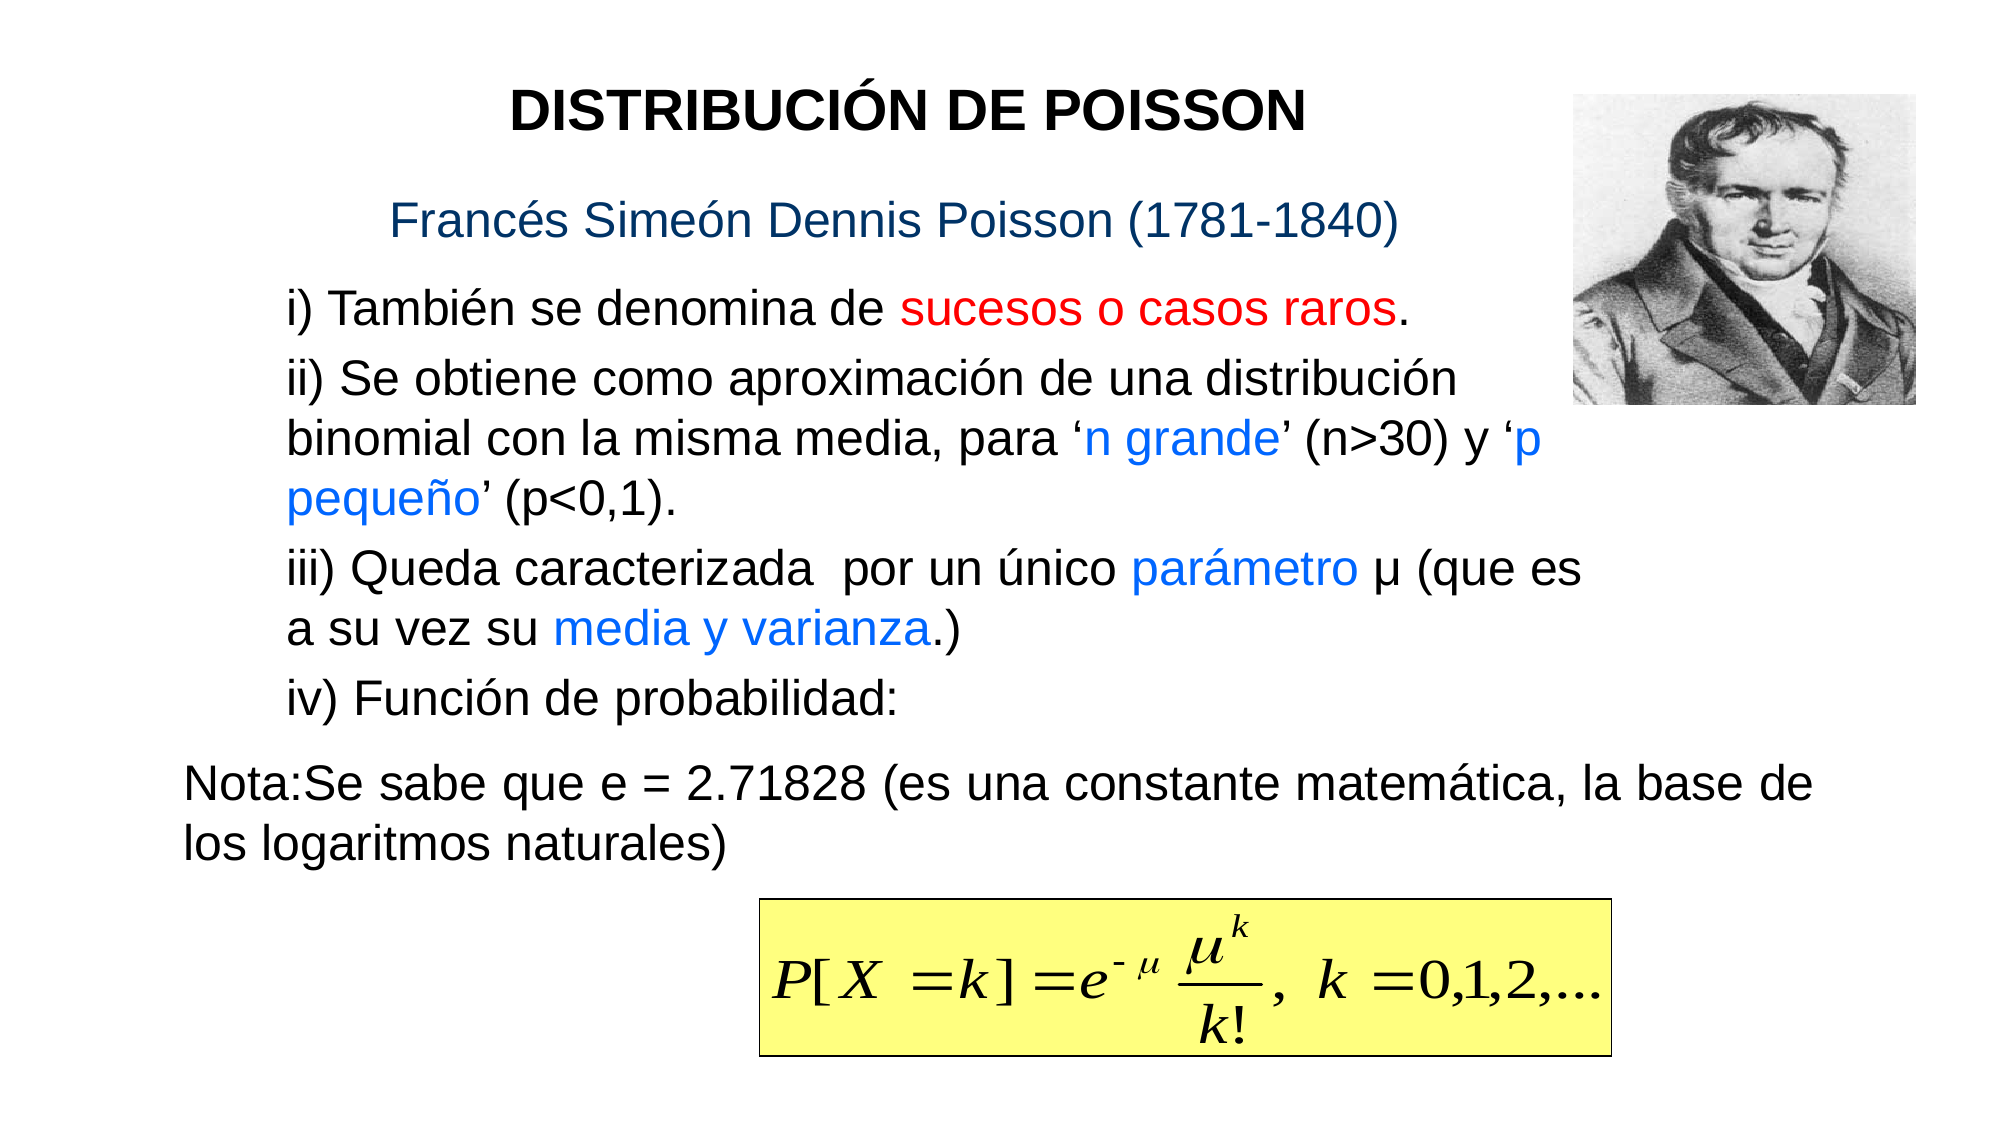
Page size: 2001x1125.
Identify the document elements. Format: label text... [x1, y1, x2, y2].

title DISTRIBUCIÓN DE POISSON [271, 17, 1547, 206]
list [760, 899, 1611, 1056]
text_box Francés Simeón Dennis Poisson (1781-1840) [374, 206, 1442, 255]
picture [1573, 94, 1916, 405]
text_box Nota:Se sabe que e = 2.71828 (es una constante matemática, la base de los logaritmos naturales) [169, 743, 1831, 879]
text_box i) También se denomina de sucesos o casos raros. ii) Se obtiene como aproximación de una distribución binomial con la misma media, para ‘n grande’ (n>30) y ‘p pequeño’ (p<0,1). iii) Queda caracterizada por un único parámetro μ (que es a su vez su media y varianza.) iv) Función de probabilidad: [270, 267, 1638, 743]
